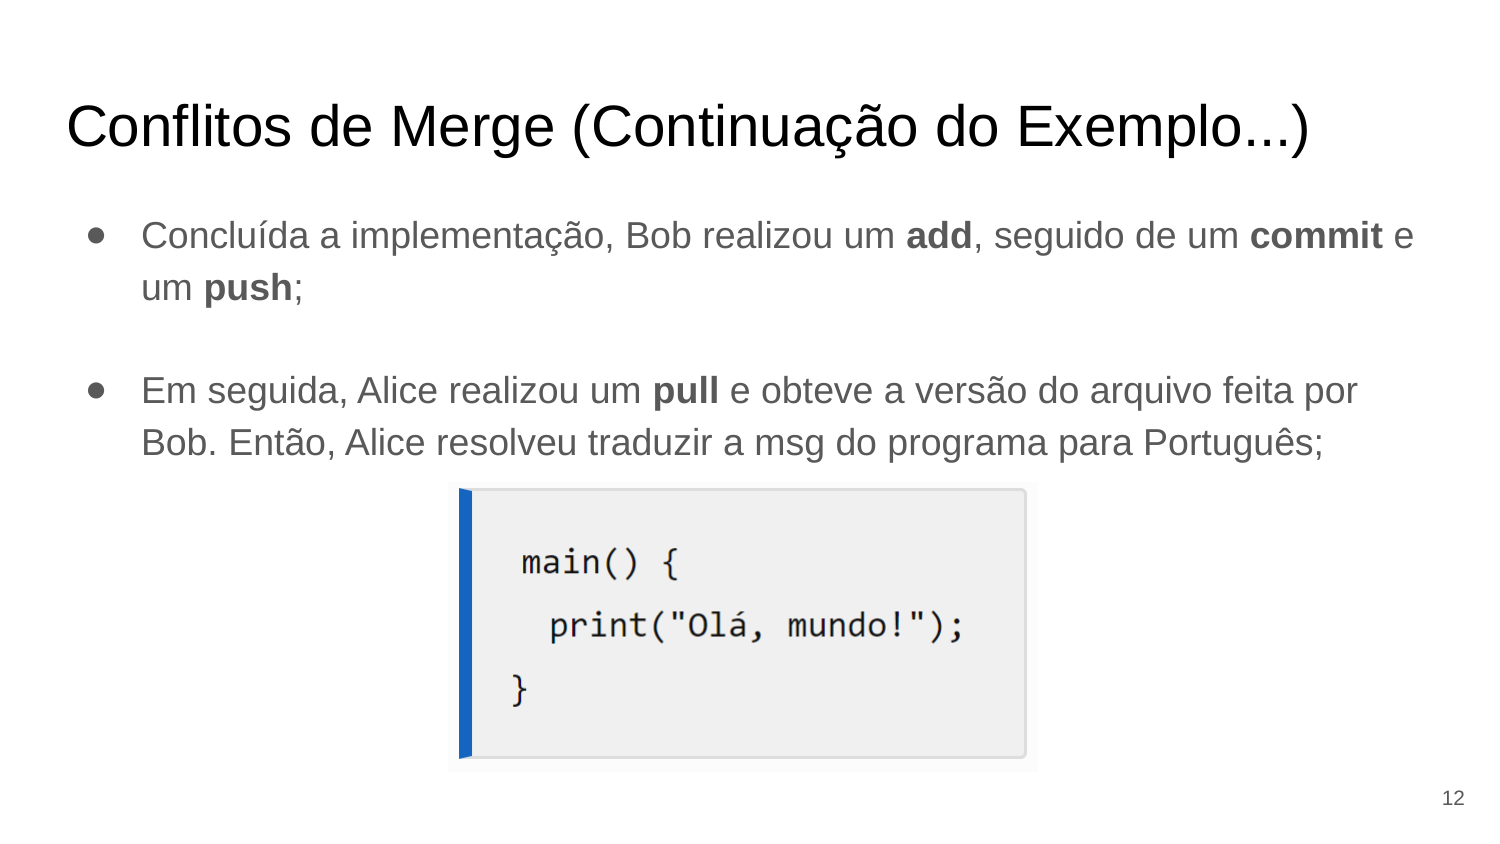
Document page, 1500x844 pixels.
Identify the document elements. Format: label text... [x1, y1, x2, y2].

slide_number 12 [1389, 764, 1480, 830]
list Concluída a implementação, Bob realizou um add, seguido de um commit e um push; Em seguida, Alice realizou um pull e obteve a versão do arquivo feita por Bob. Então, Alice resolveu traduzir a msg do programa para Português; [51, 189, 1449, 750]
picture [448, 482, 1038, 772]
title Conflitos de Merge (Continuação do Exemplo...) [51, 72, 1449, 167]
